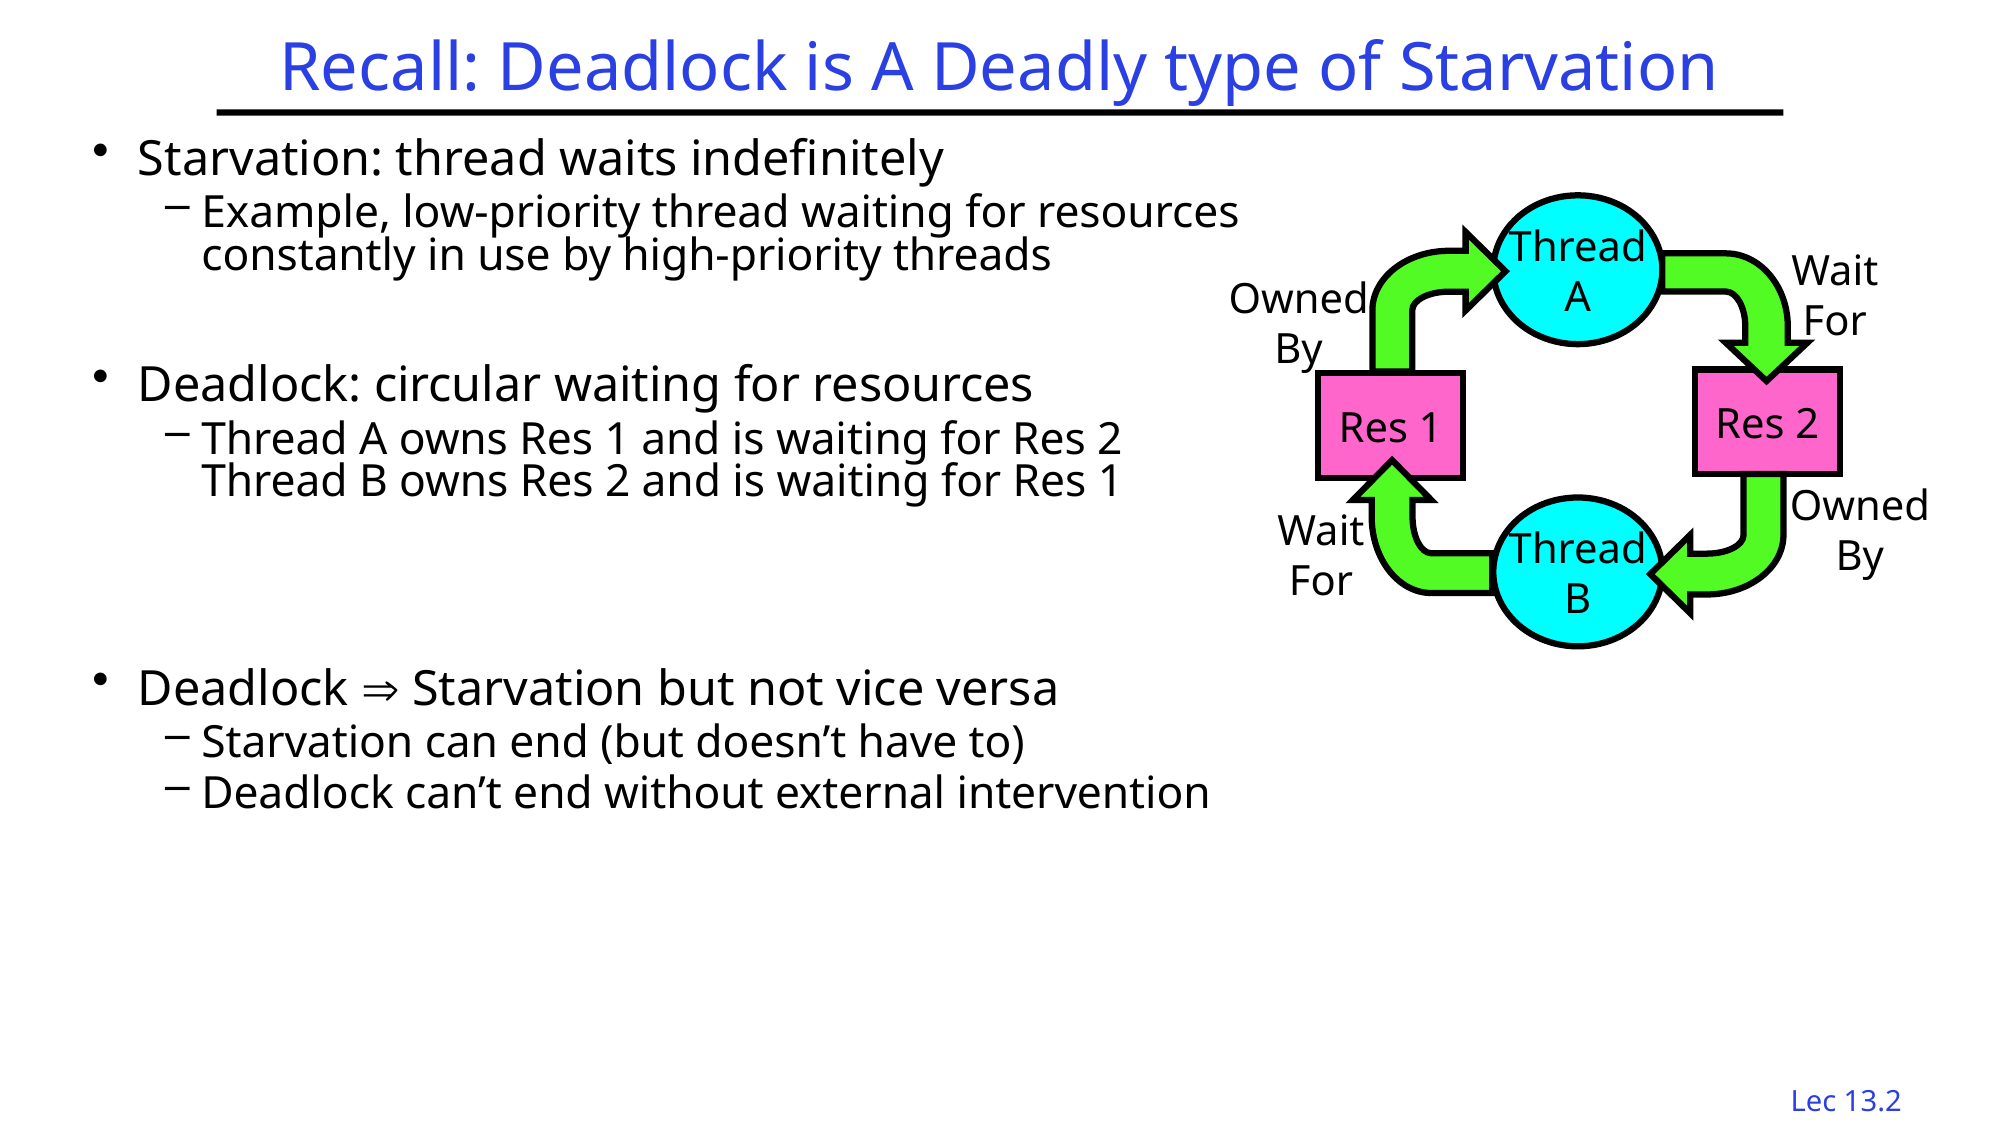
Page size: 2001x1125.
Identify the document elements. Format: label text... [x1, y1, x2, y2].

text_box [1216, 194, 1942, 647]
list Starvation: thread waits indefinitely Example, low-priority thread waiting for resources constantly in use by high-priority threads Deadlock: circular waiting for resources Thread A owns Res 1 and is waiting for Res 2 Thread B owns Res 2 and is waiting for Res 1 Deadlock  Starvation but not vice versa Starvation can end (but doesn’t have to) Deadlock can’t end without external intervention [77, 130, 1265, 902]
title Recall: Deadlock is A Deadly type of Starvation [216, 24, 1784, 113]
